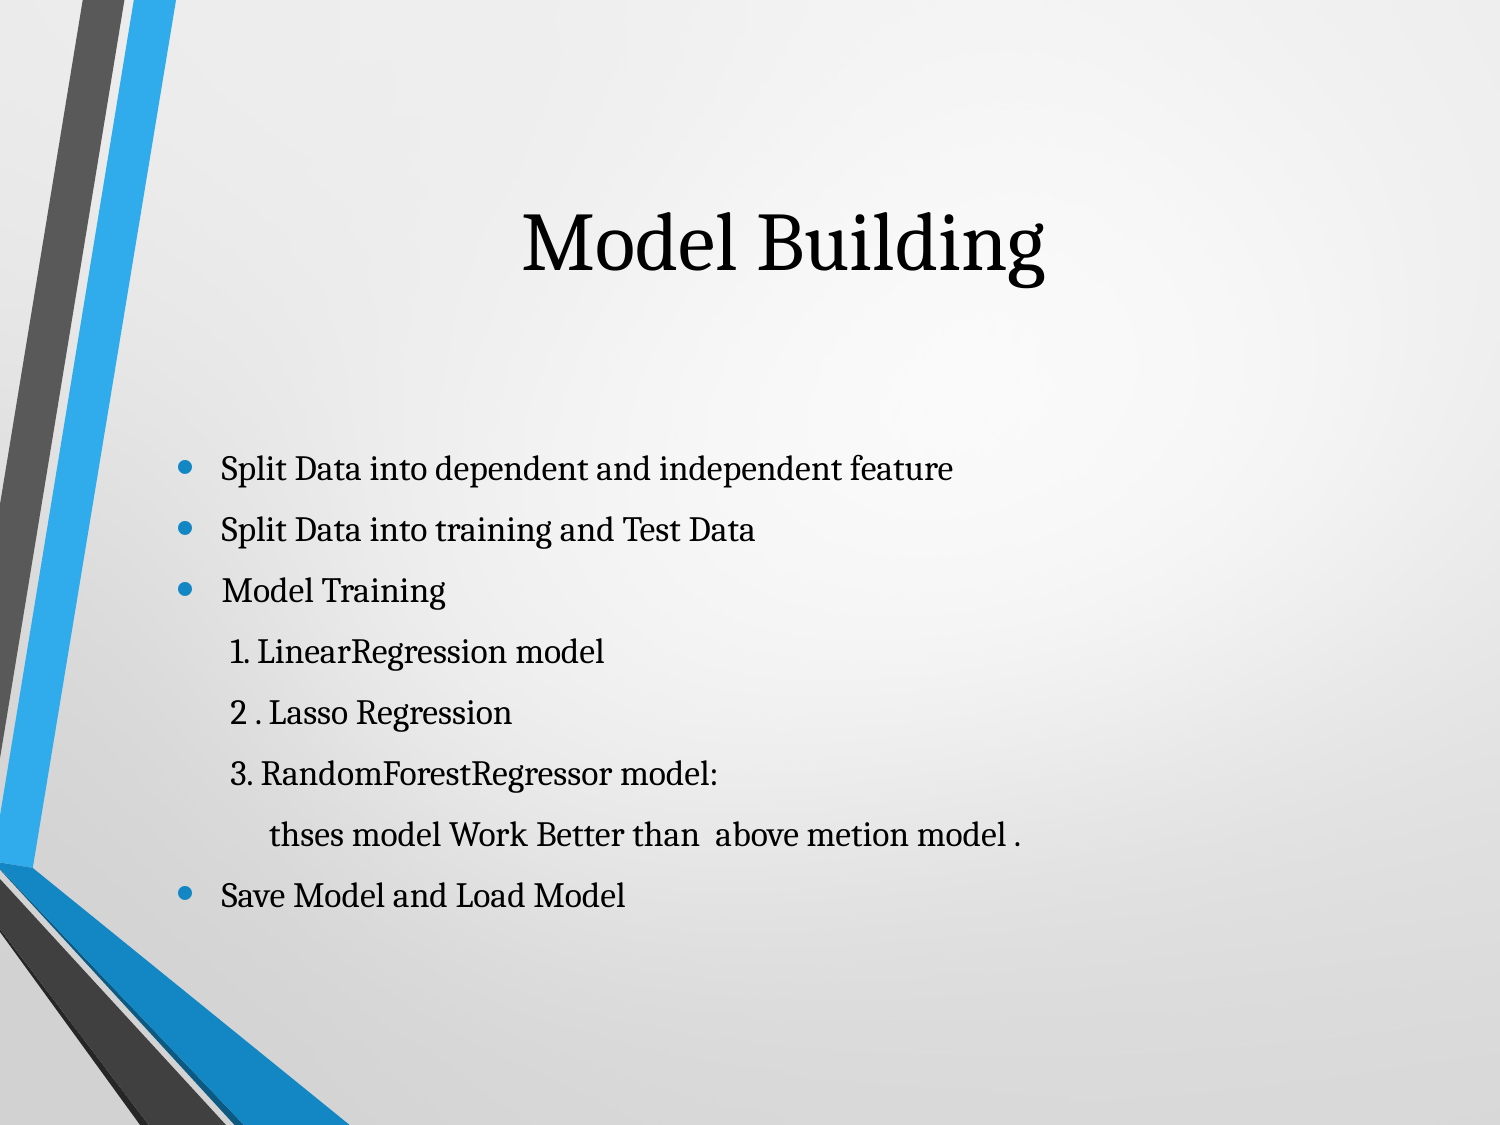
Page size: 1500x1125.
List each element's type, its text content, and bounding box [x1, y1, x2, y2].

list Split Data into dependent and independent feature Split Data into training and Test Data Model Training 1. LinearRegression model 2 . Lasso Regression 3. RandomForestRegressor model: thses model Work Better than above metion model . Save Model and Load Model [161, 437, 1425, 985]
title Model Building [161, 75, 1425, 400]
